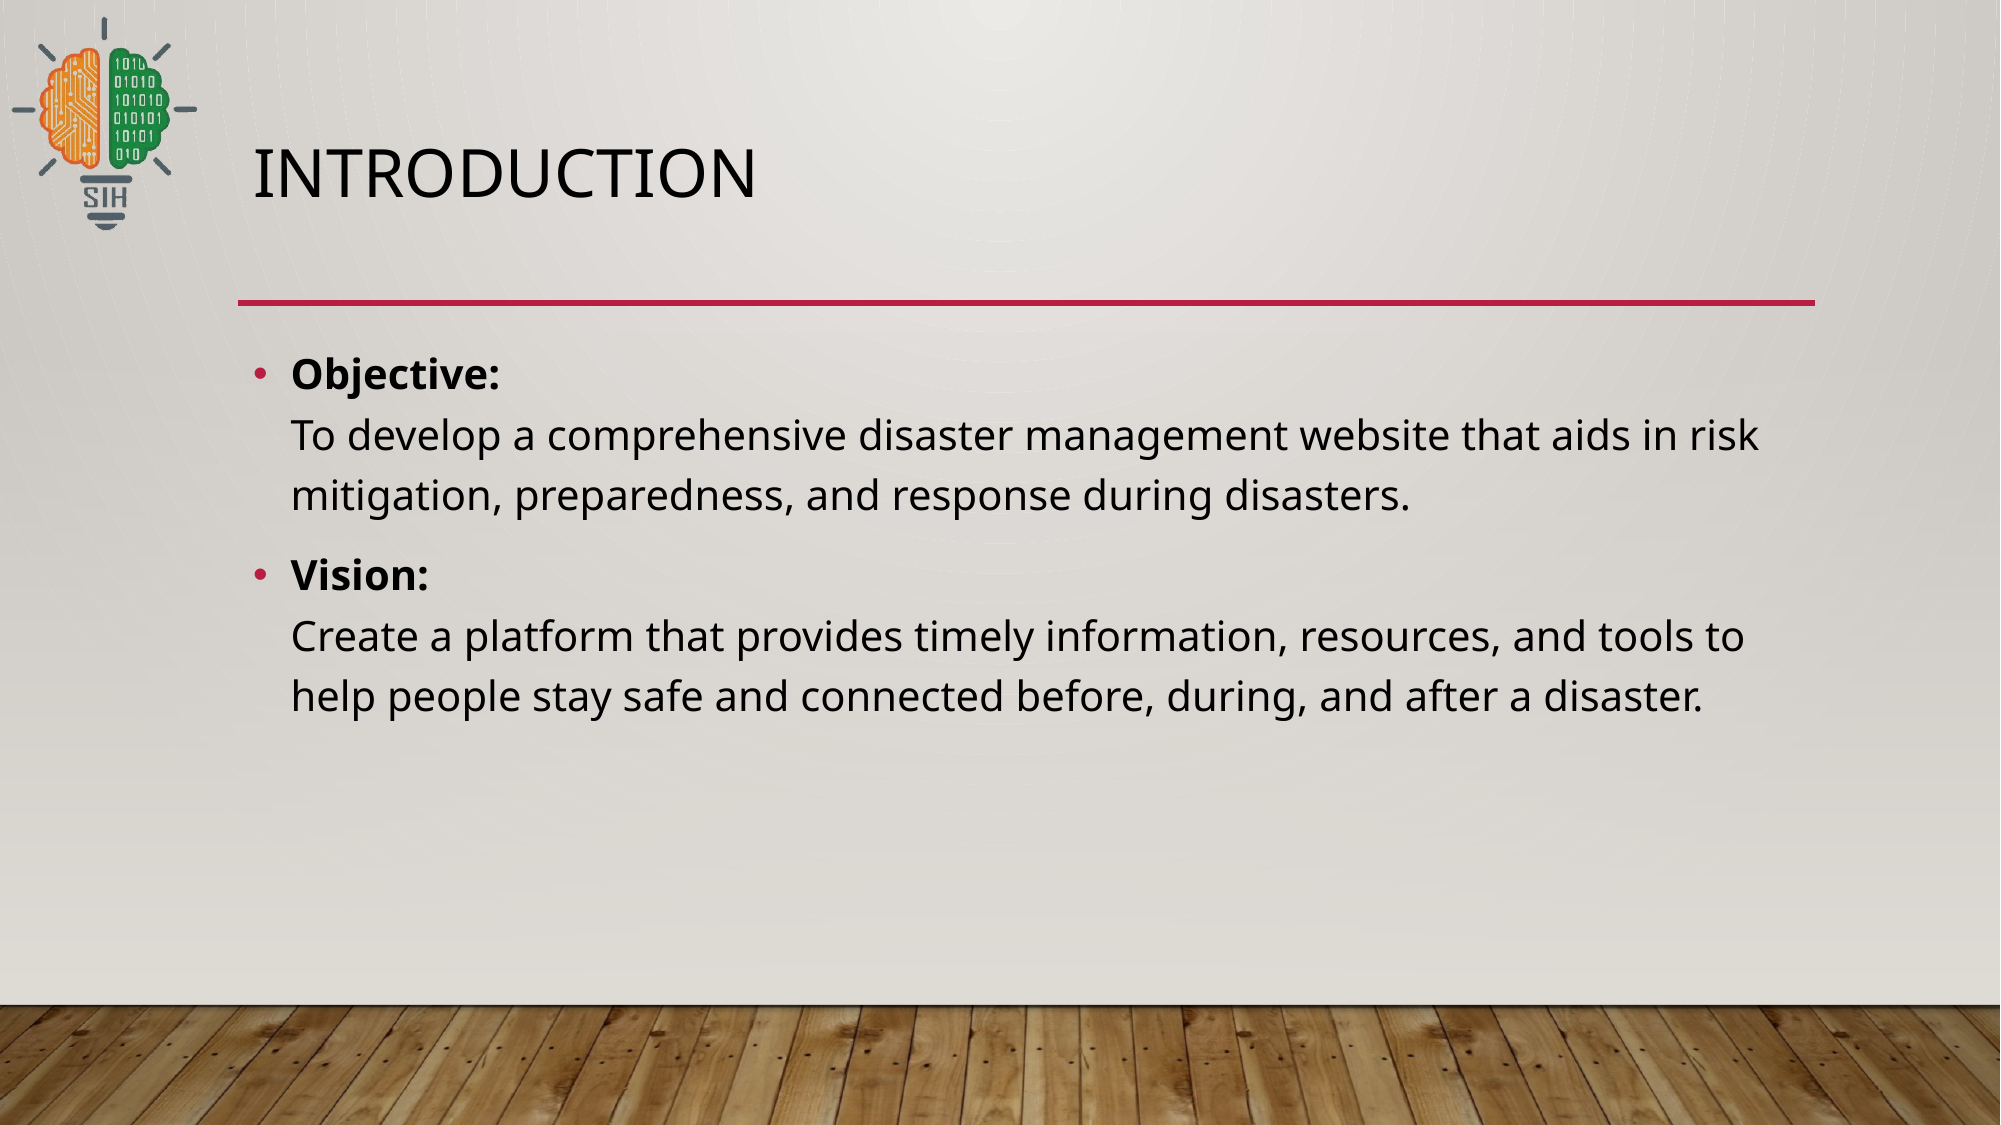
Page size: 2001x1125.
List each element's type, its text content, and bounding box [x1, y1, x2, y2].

title INTRODUCTION [238, 131, 1814, 305]
picture [0, 1005, 2000, 1125]
list Objective: To develop a comprehensive disaster management website that aids in risk mitigation, preparedness, and response during disasters. Vision: Create a platform that provides timely information, resources, and tools to help people stay safe and connected before, during, and after a disaster. [238, 330, 1814, 897]
picture [0, 0, 233, 249]
